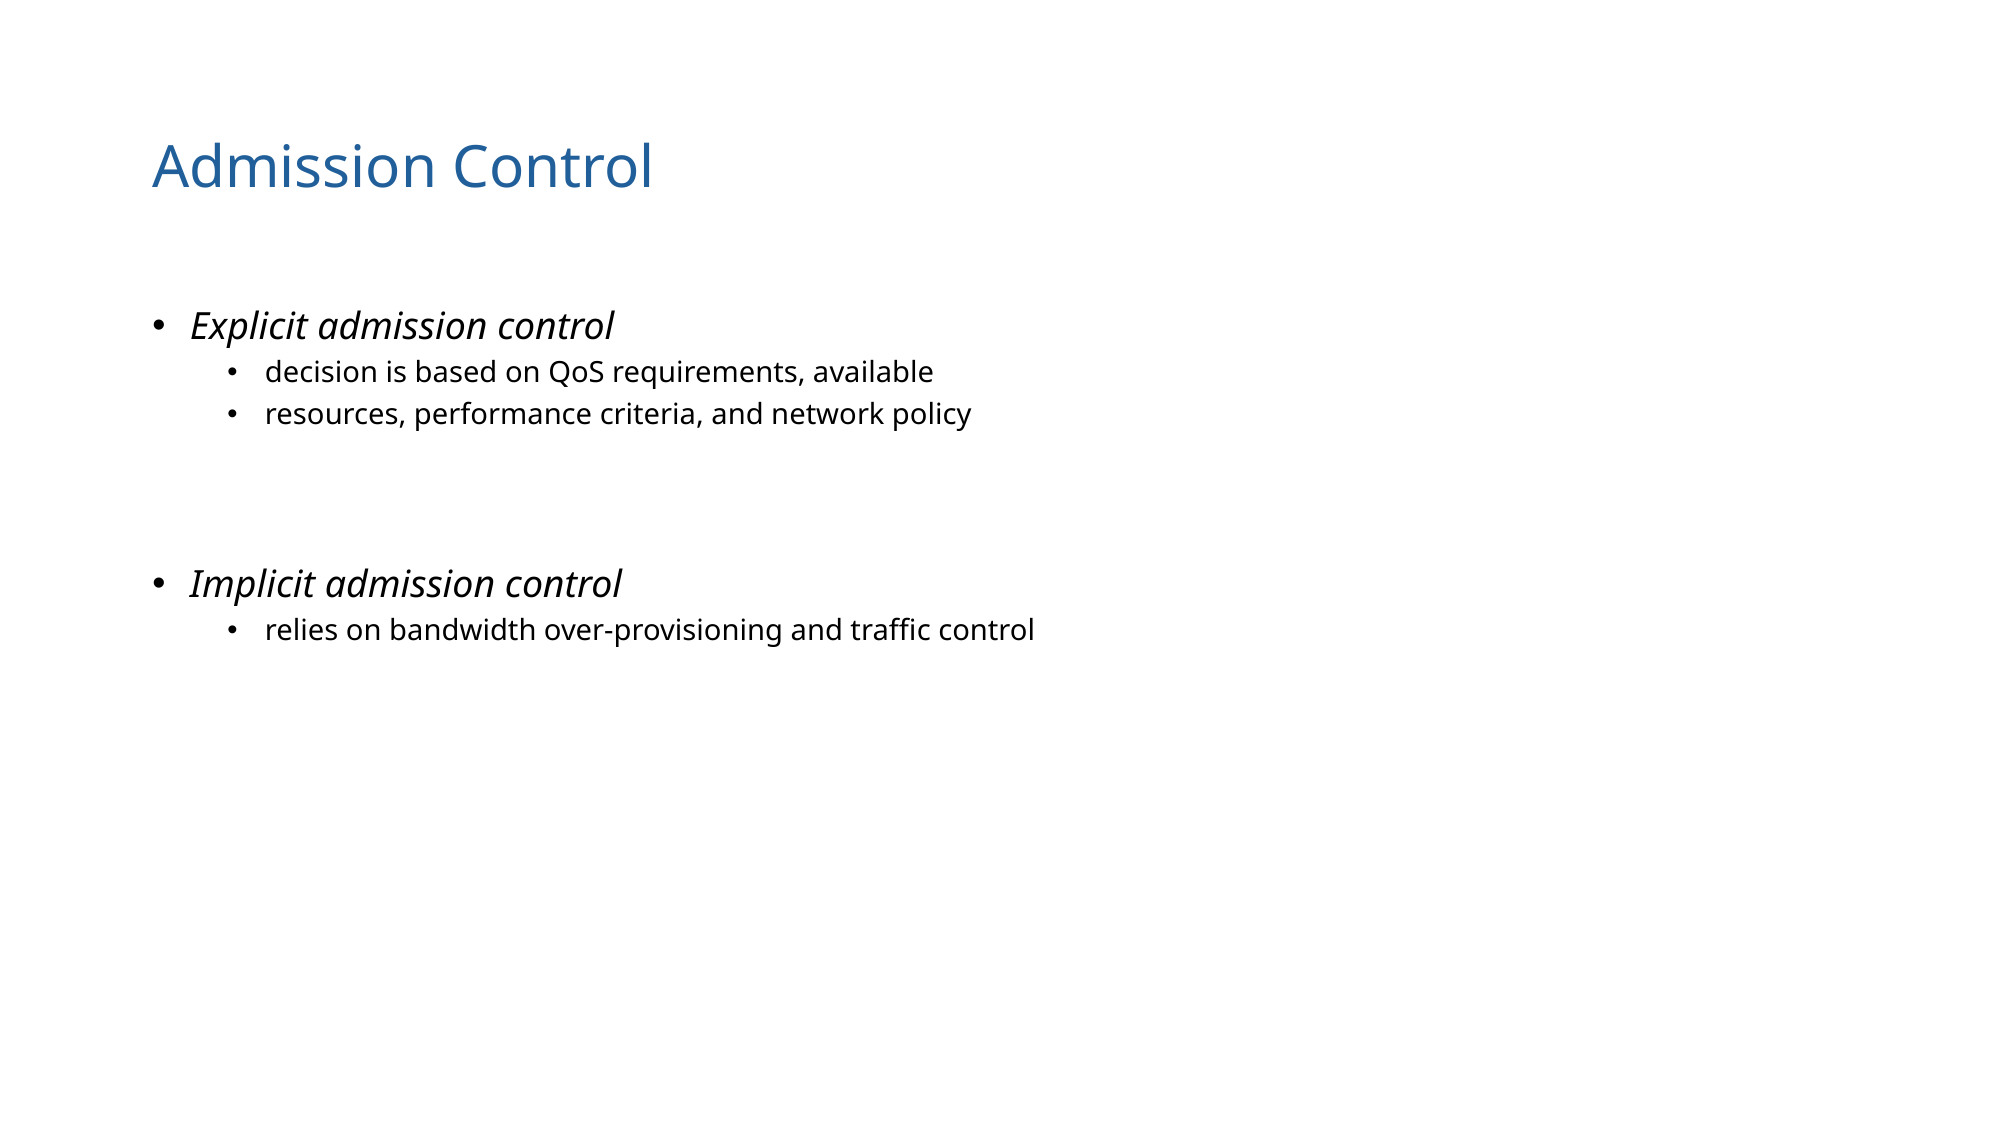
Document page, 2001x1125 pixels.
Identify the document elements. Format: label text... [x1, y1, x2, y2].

title Admission Control [137, 59, 1863, 278]
list Explicit admission control decision is based on QoS requirements, available resources, performance criteria, and network policy Implicit admission control relies on bandwidth over-provisioning and traffic control [137, 299, 1863, 1014]
